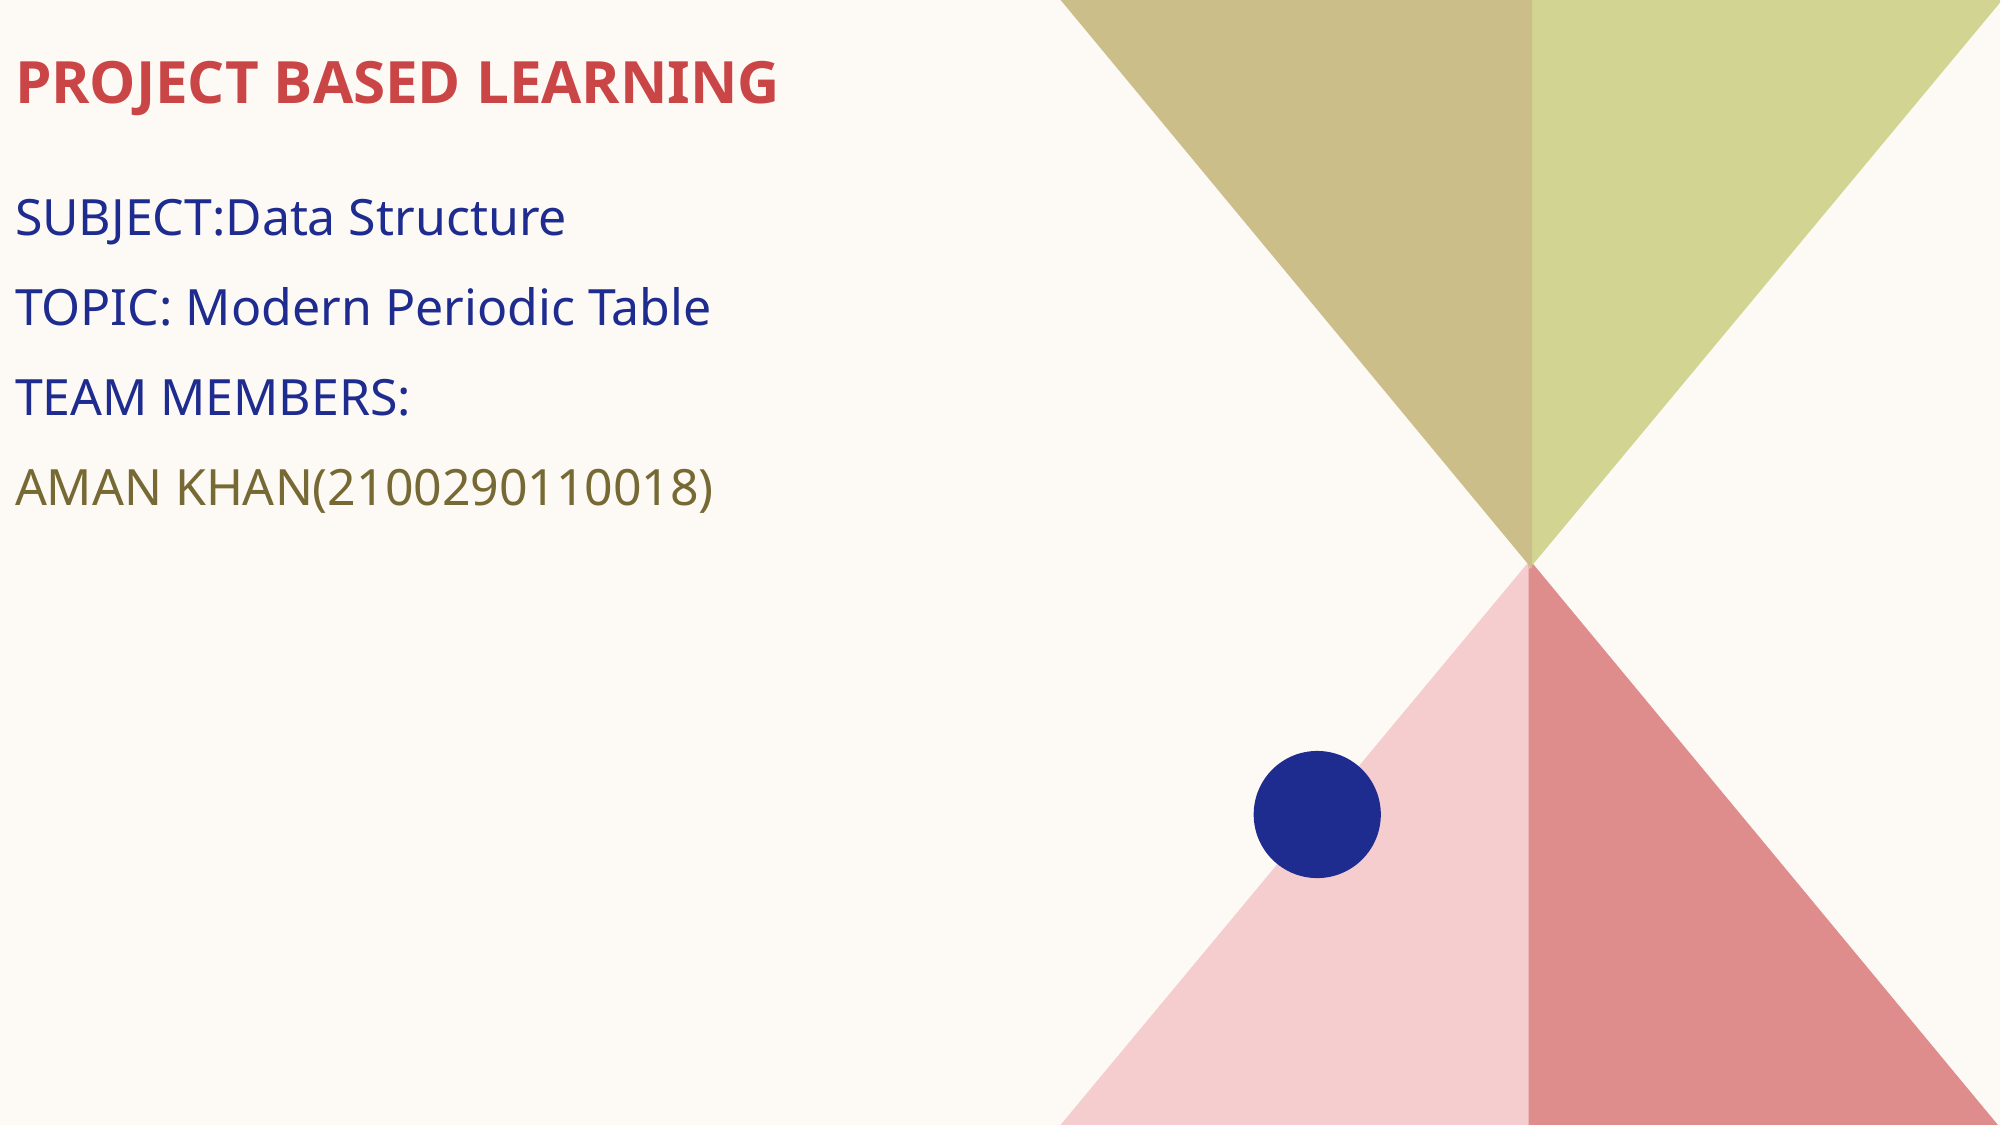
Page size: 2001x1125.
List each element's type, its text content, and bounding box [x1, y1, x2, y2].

list SUBJECT:Data Structure TOPIC: Modern Periodic Table ​TEAM MEMBERS: AMAN KHAN(2100290110018) [0, 148, 1204, 799]
title PROJECT BASED LEARNING [0, 38, 934, 148]
